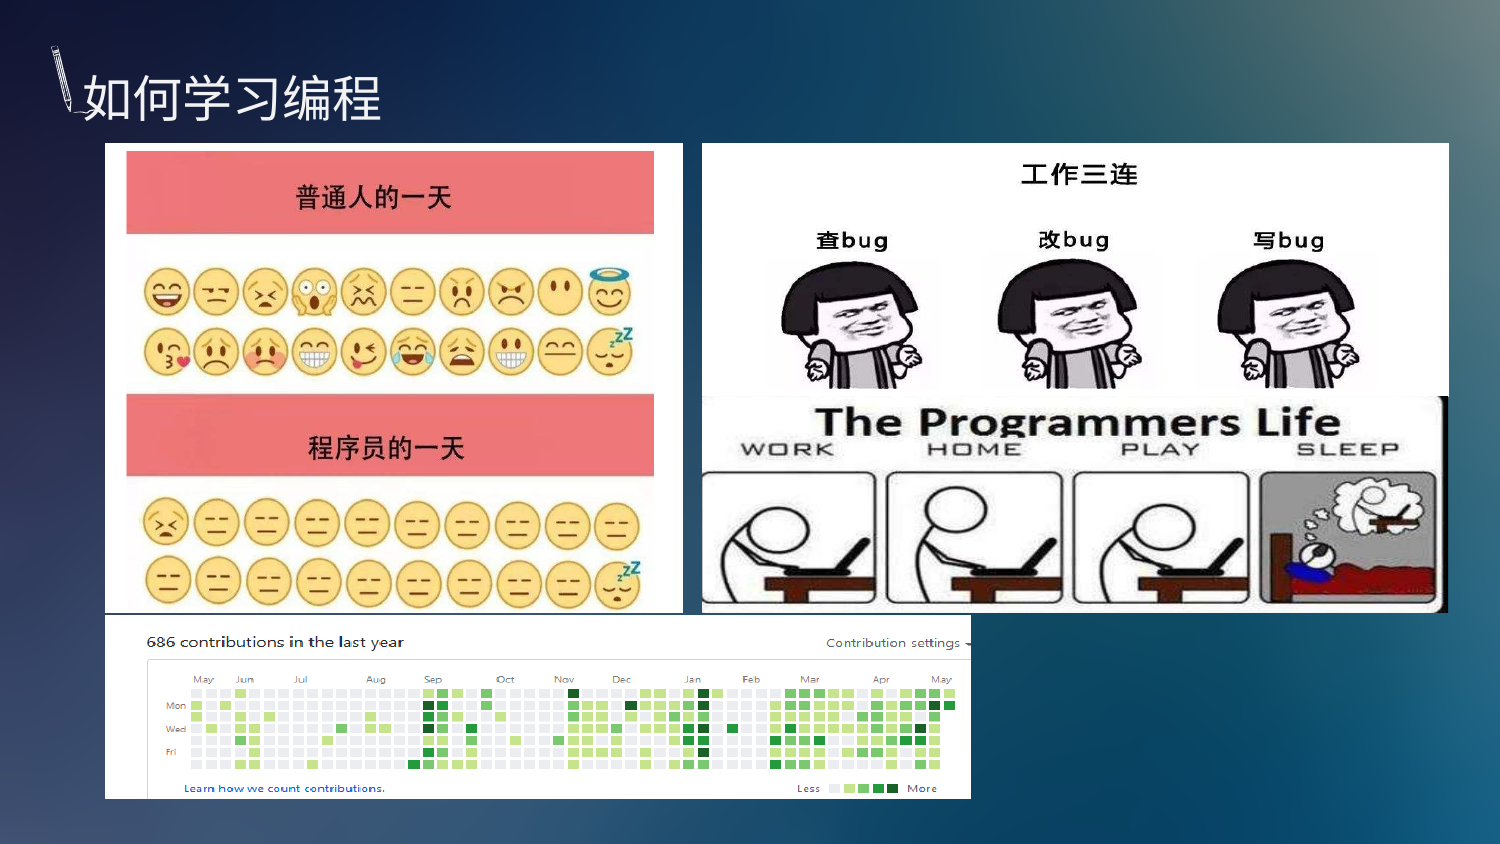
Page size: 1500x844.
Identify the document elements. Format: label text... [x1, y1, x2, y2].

picture [0, 0, 1500, 844]
text_box 如何学习编程 [67, 59, 445, 135]
